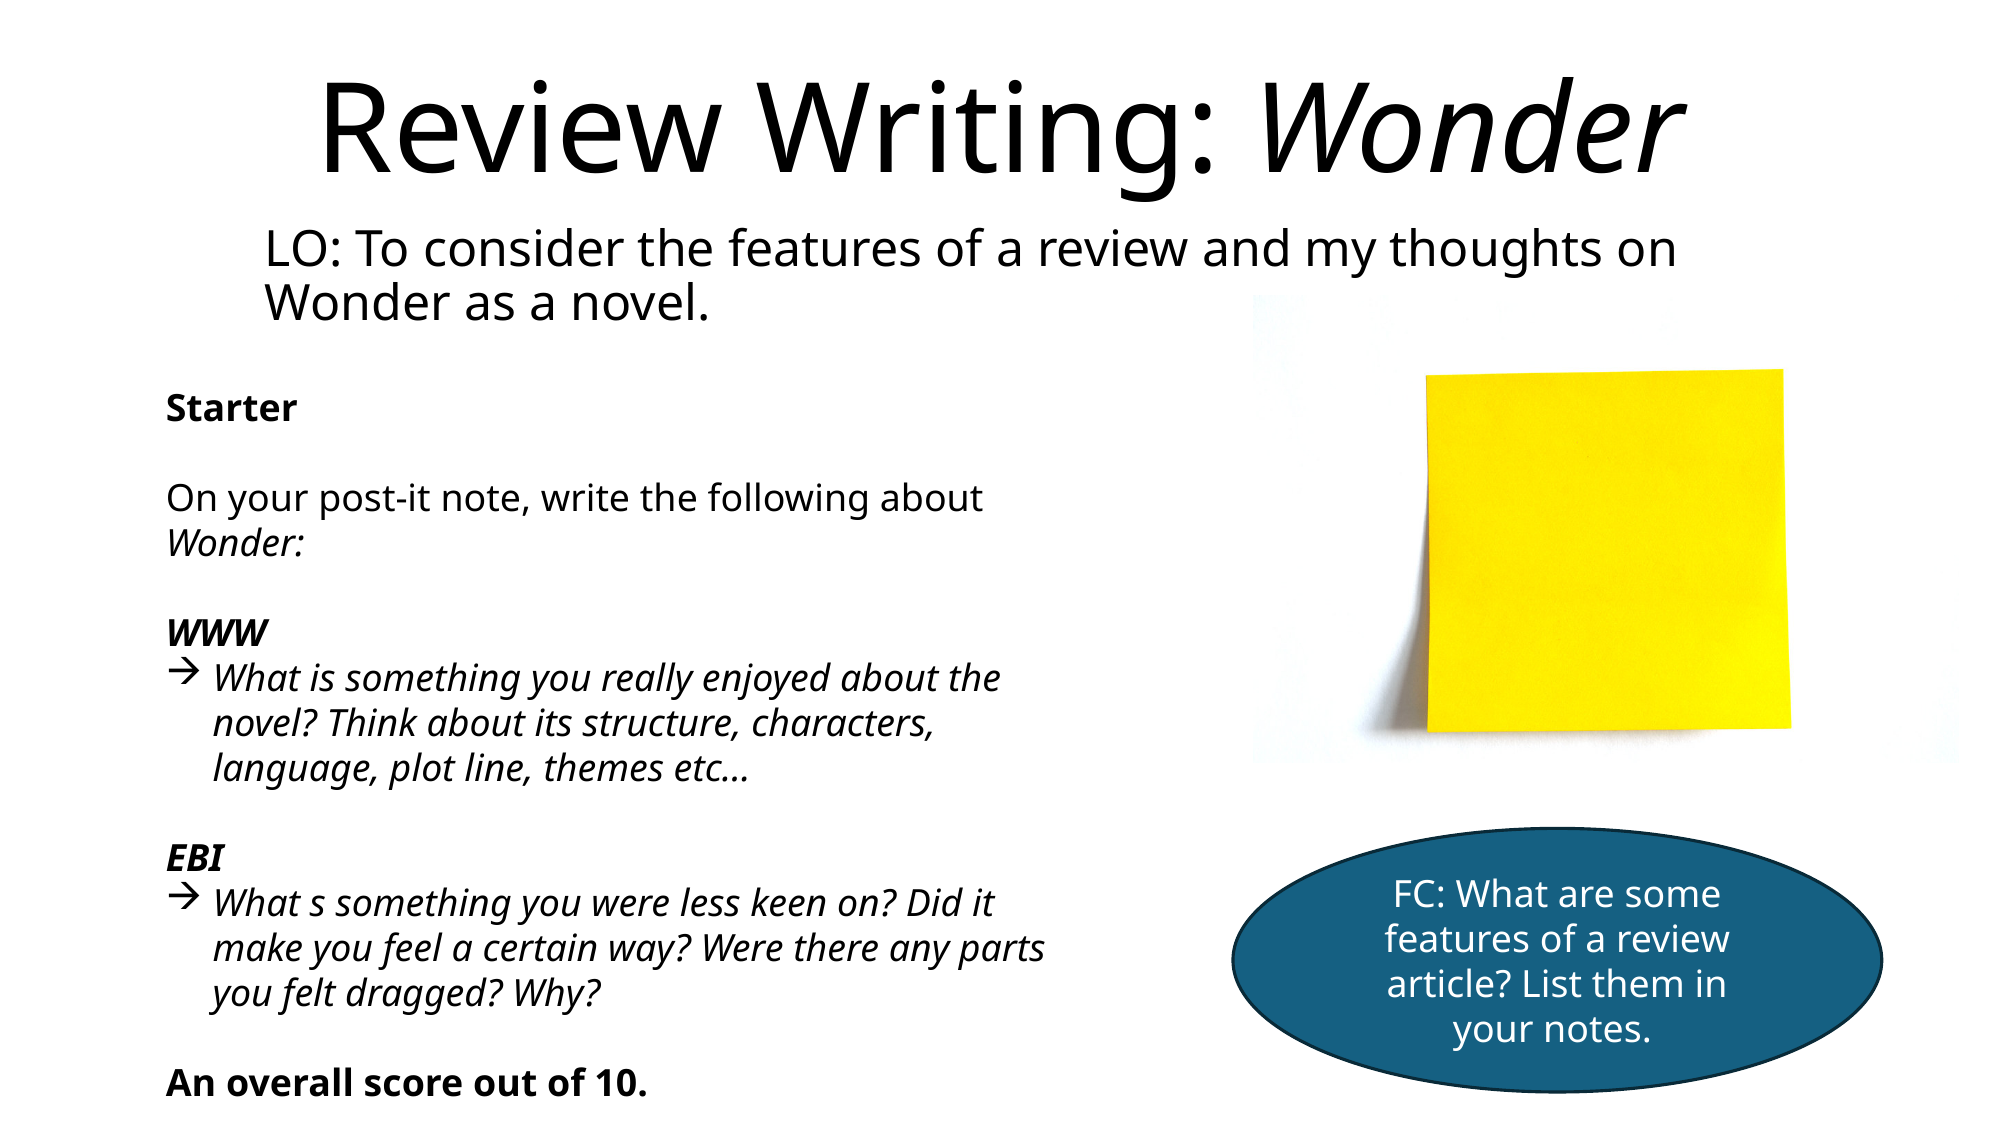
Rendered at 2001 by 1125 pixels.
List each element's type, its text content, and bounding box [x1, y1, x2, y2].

text_box Starter On your post-it note, write the following about Wonder: WWW What is something you really enjoyed about the novel? Think about its structure, characters, language, plot line, themes etc… EBI What s something you were less keen on? Did it make you feel a certain way? Were there any parts you felt dragged? Why? An overall score out of 10. [151, 376, 1102, 1111]
title Review Writing: Wonder [249, 9, 1750, 208]
picture [1252, 294, 1960, 763]
subtitle LO: To consider the features of a review and my thoughts on Wonder as a novel. [249, 215, 1750, 340]
text_box FC: What are some features of a review article? List them in your notes. [1231, 826, 1884, 1094]
